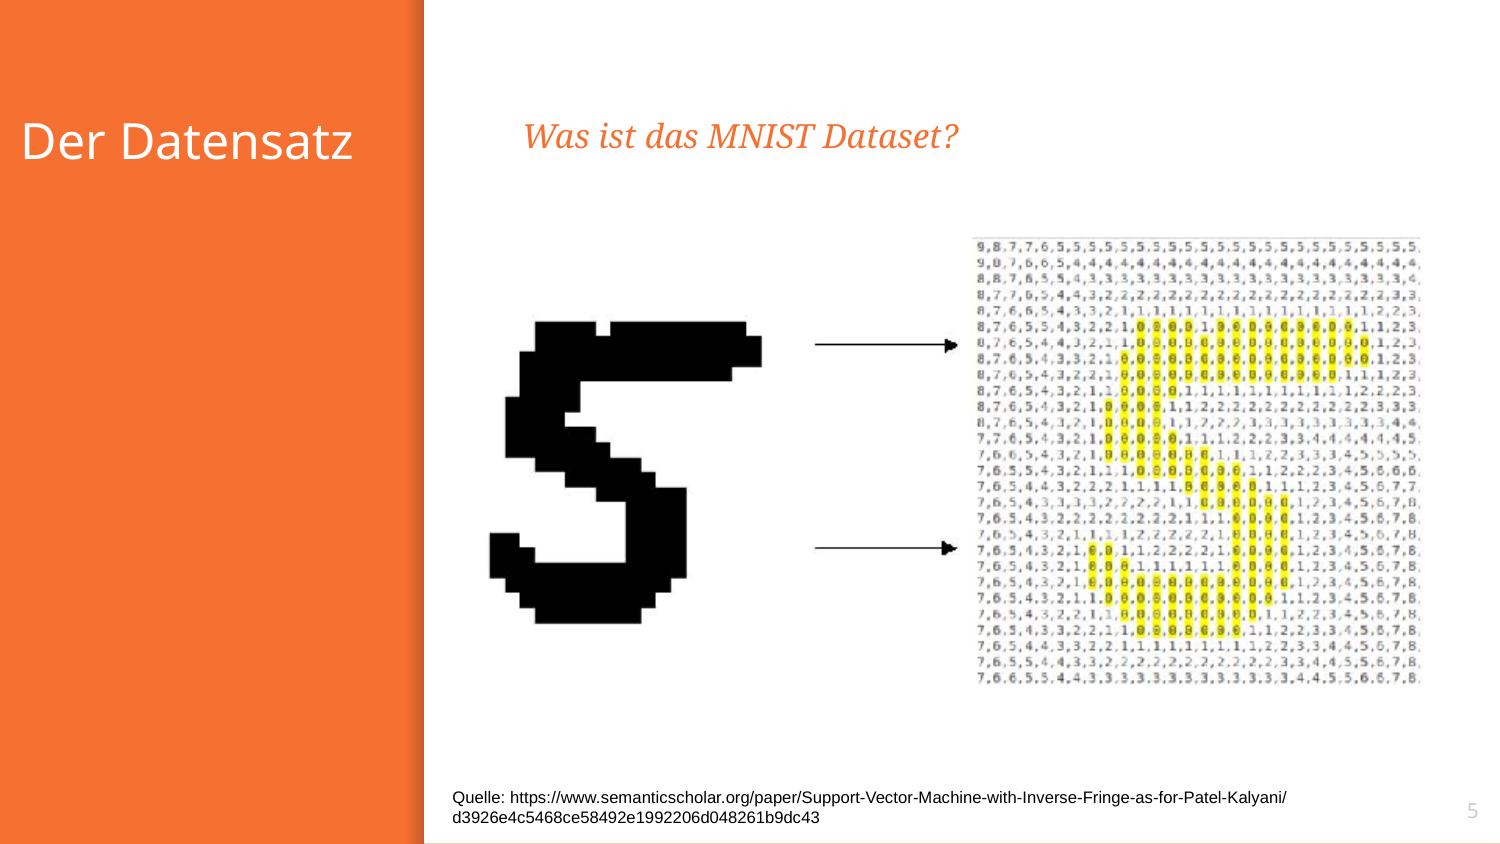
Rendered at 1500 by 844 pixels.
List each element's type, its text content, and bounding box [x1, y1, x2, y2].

list Was ist das MNIST Dataset? [506, 94, 1425, 236]
title Der Datensatz [5, 94, 409, 748]
slide_number 5 [1403, 779, 1494, 844]
picture [487, 236, 1426, 716]
text_box Quelle: https://www.semanticscholar.org/paper/Support-Vector-Machine-with-Inverse-Fringe-as-for-Patel-Kalyani/d3926e4c5468ce58492e1992206d048261b9dc43 [437, 779, 1462, 834]
